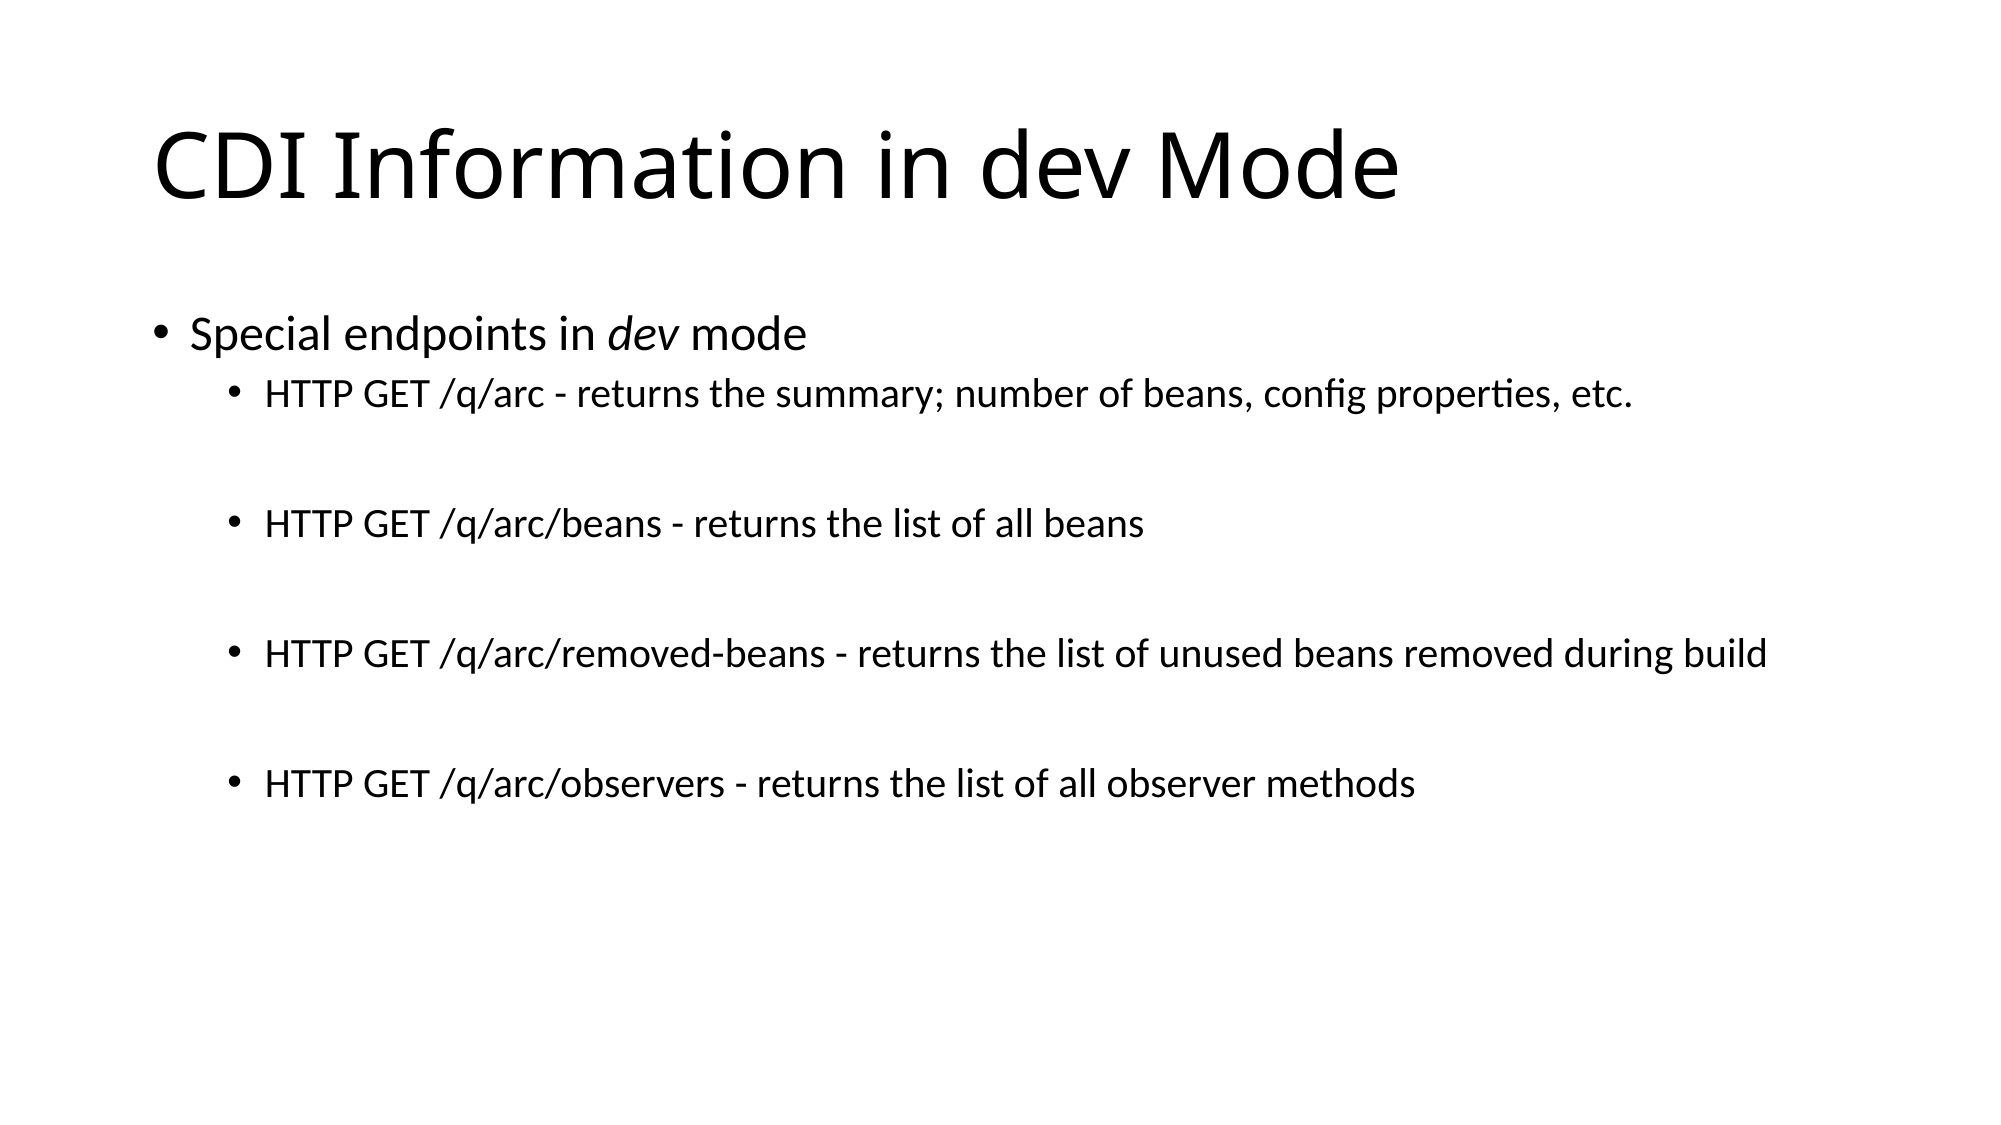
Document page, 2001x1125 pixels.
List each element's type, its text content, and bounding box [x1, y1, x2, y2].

list Special endpoints in dev mode HTTP GET /q/arc - returns the summary; number of beans, config properties, etc. HTTP GET /q/arc/beans - returns the list of all beans HTTP GET /q/arc/removed-beans - returns the list of unused beans removed during build HTTP GET /q/arc/observers - returns the list of all observer methods [137, 299, 1863, 1014]
title CDI Information in dev Mode [137, 59, 1863, 278]
